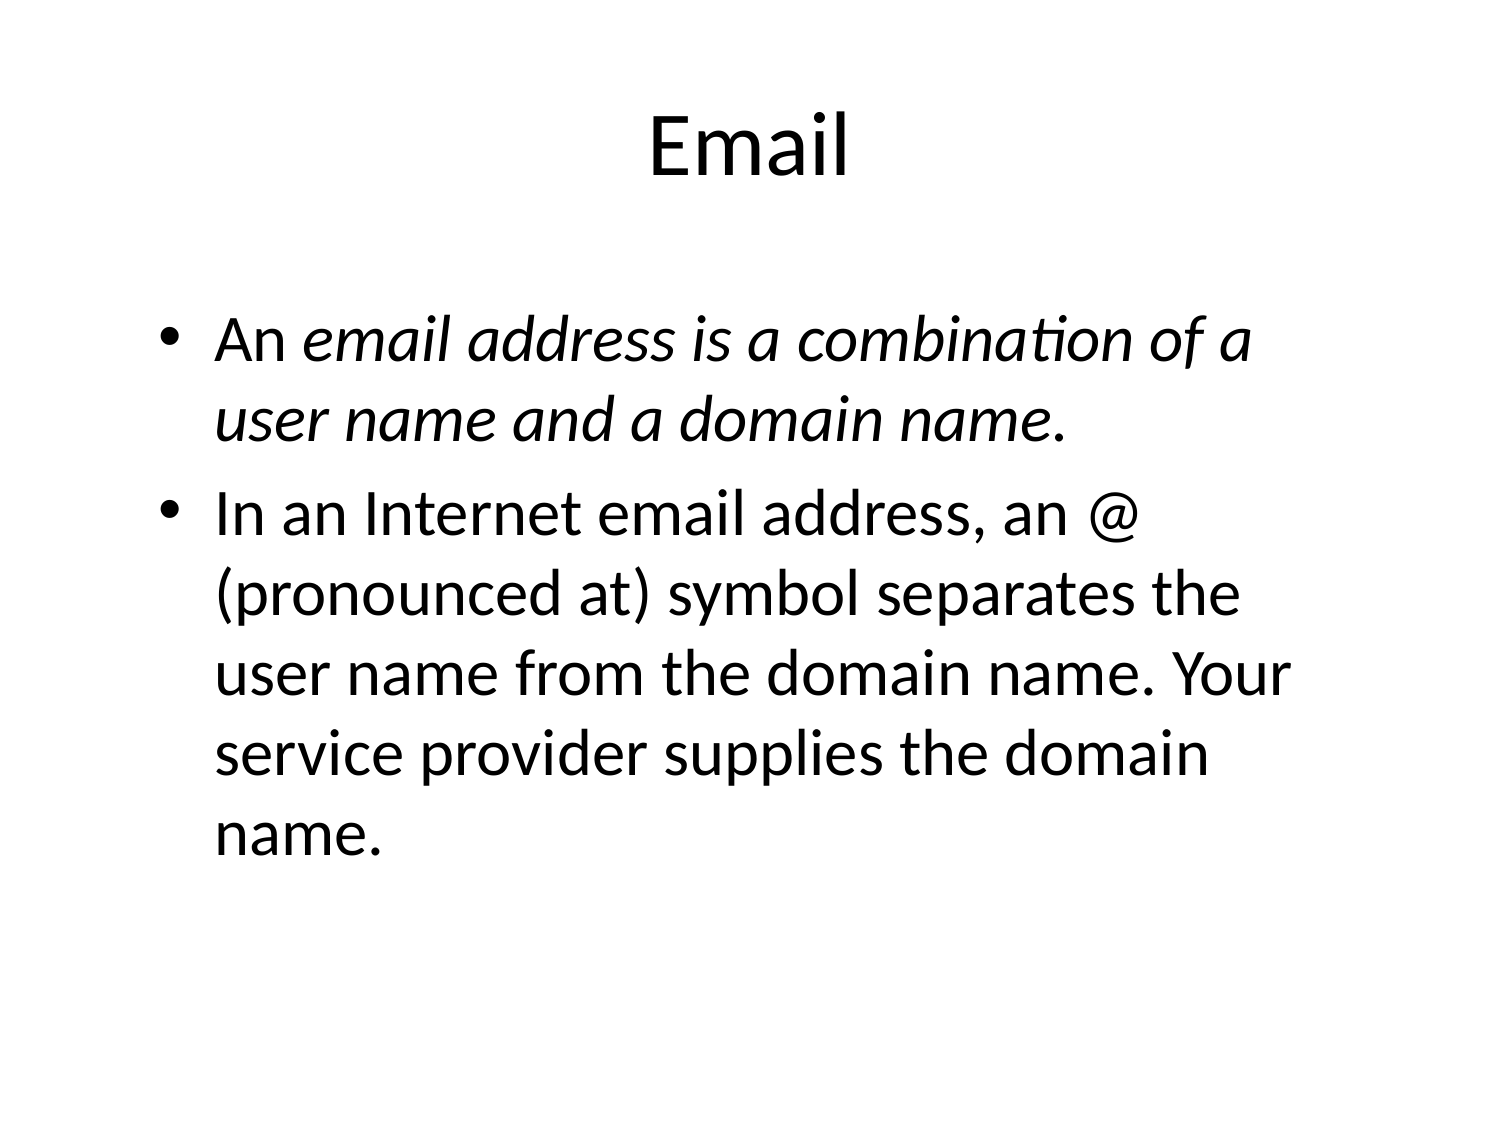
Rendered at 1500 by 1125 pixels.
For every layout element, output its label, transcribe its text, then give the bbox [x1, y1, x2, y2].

title Email [75, 45, 1425, 233]
list An email address is a combination of a user name and a domain name. In an Internet email address, an @ (pronounced at) symbol separates the user name from the domain name. Your service provider supplies the domain name. [143, 287, 1359, 1005]
